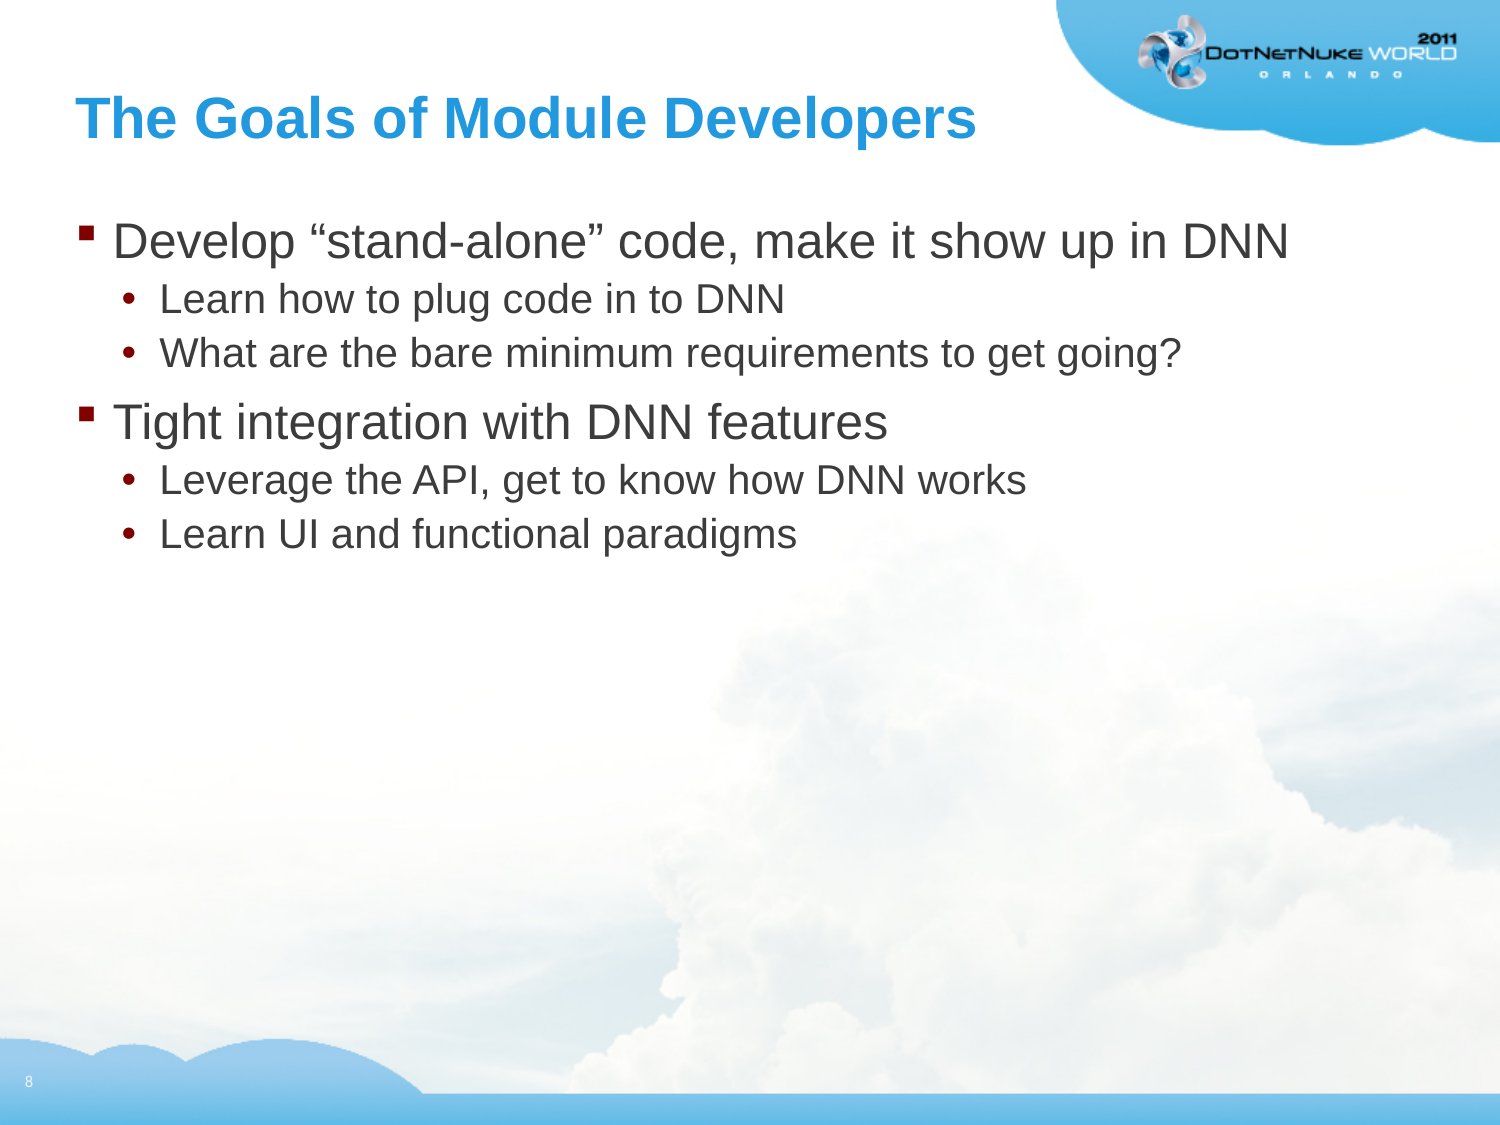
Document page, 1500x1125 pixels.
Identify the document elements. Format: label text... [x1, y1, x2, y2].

title The Goals of Module Developers [75, 24, 1050, 150]
list Develop “stand-alone” code, make it show up in DNN Learn how to plug code in to DNN What are the bare minimum requirements to get going? Tight integration with DNN features Leverage the API, get to know how DNN works Learn UI and functional paradigms [75, 212, 1425, 1005]
picture [0, 0, 1500, 1125]
